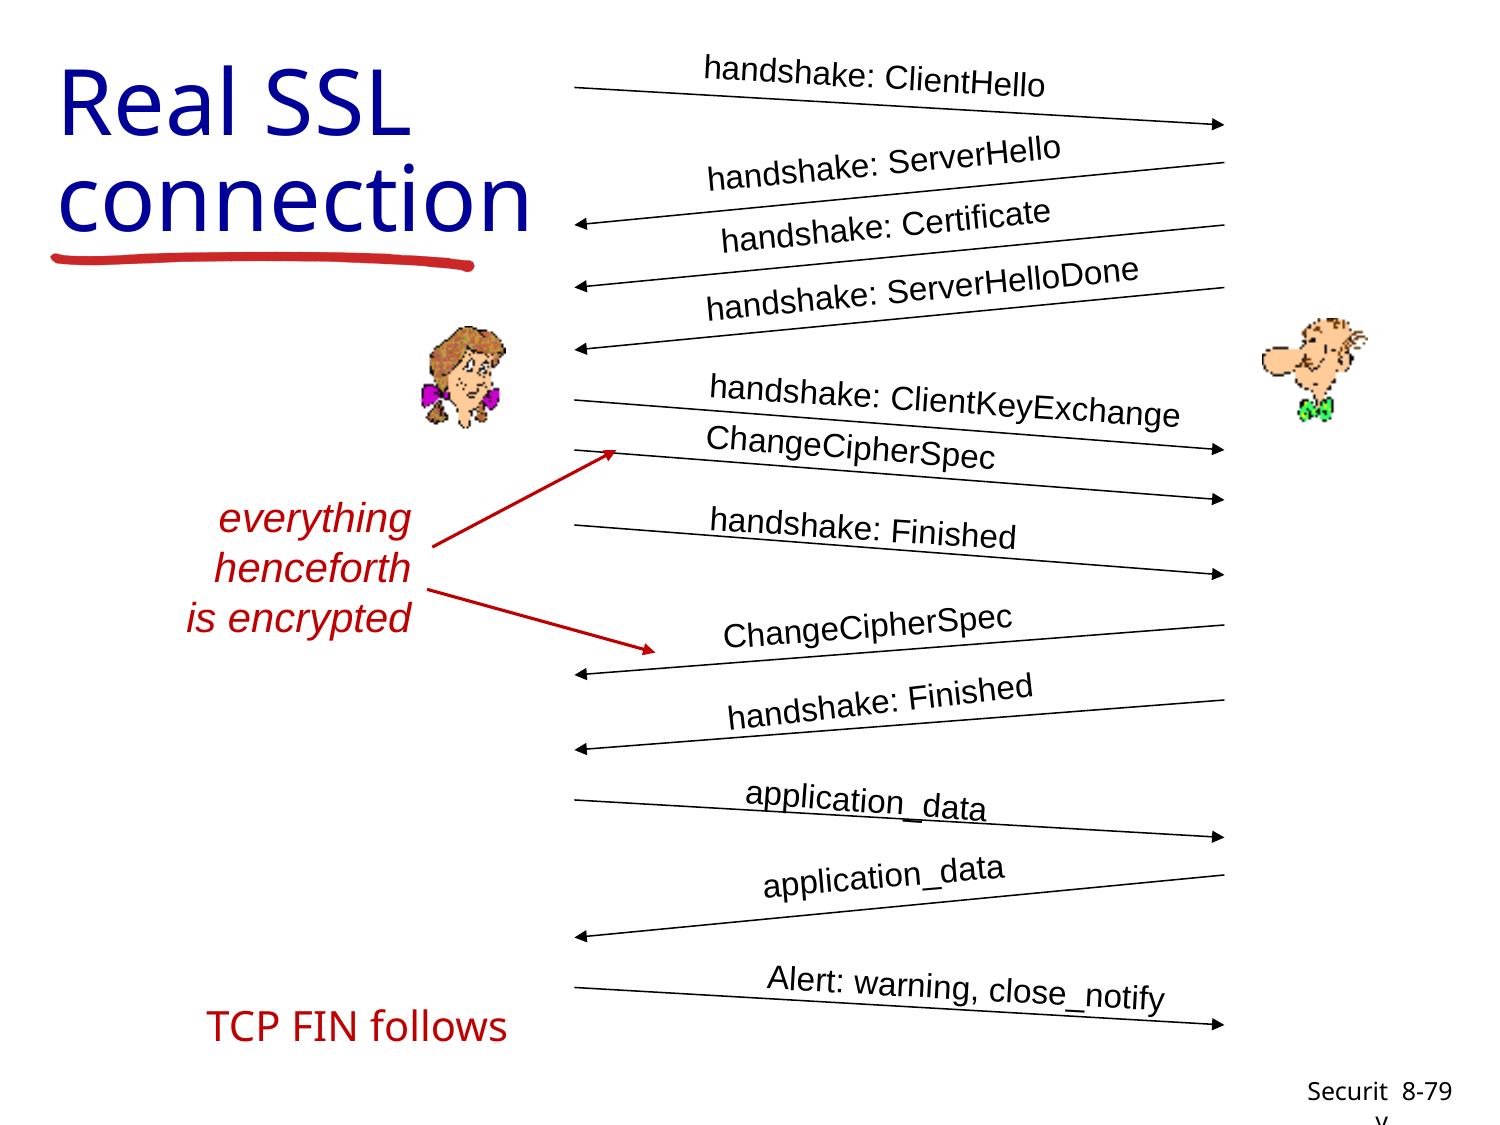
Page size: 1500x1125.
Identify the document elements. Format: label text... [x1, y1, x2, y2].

text_box TCP FIN follows [191, 992, 523, 1058]
text_box everything henceforth is encrypted [171, 483, 427, 649]
picture [47, 245, 480, 279]
picture [1262, 318, 1369, 427]
title Real SSL connection [41, 60, 562, 248]
footer Security [1284, 1067, 1403, 1110]
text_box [574, 47, 1225, 1026]
text_box 8-79 [1387, 1068, 1500, 1113]
picture [418, 325, 506, 434]
